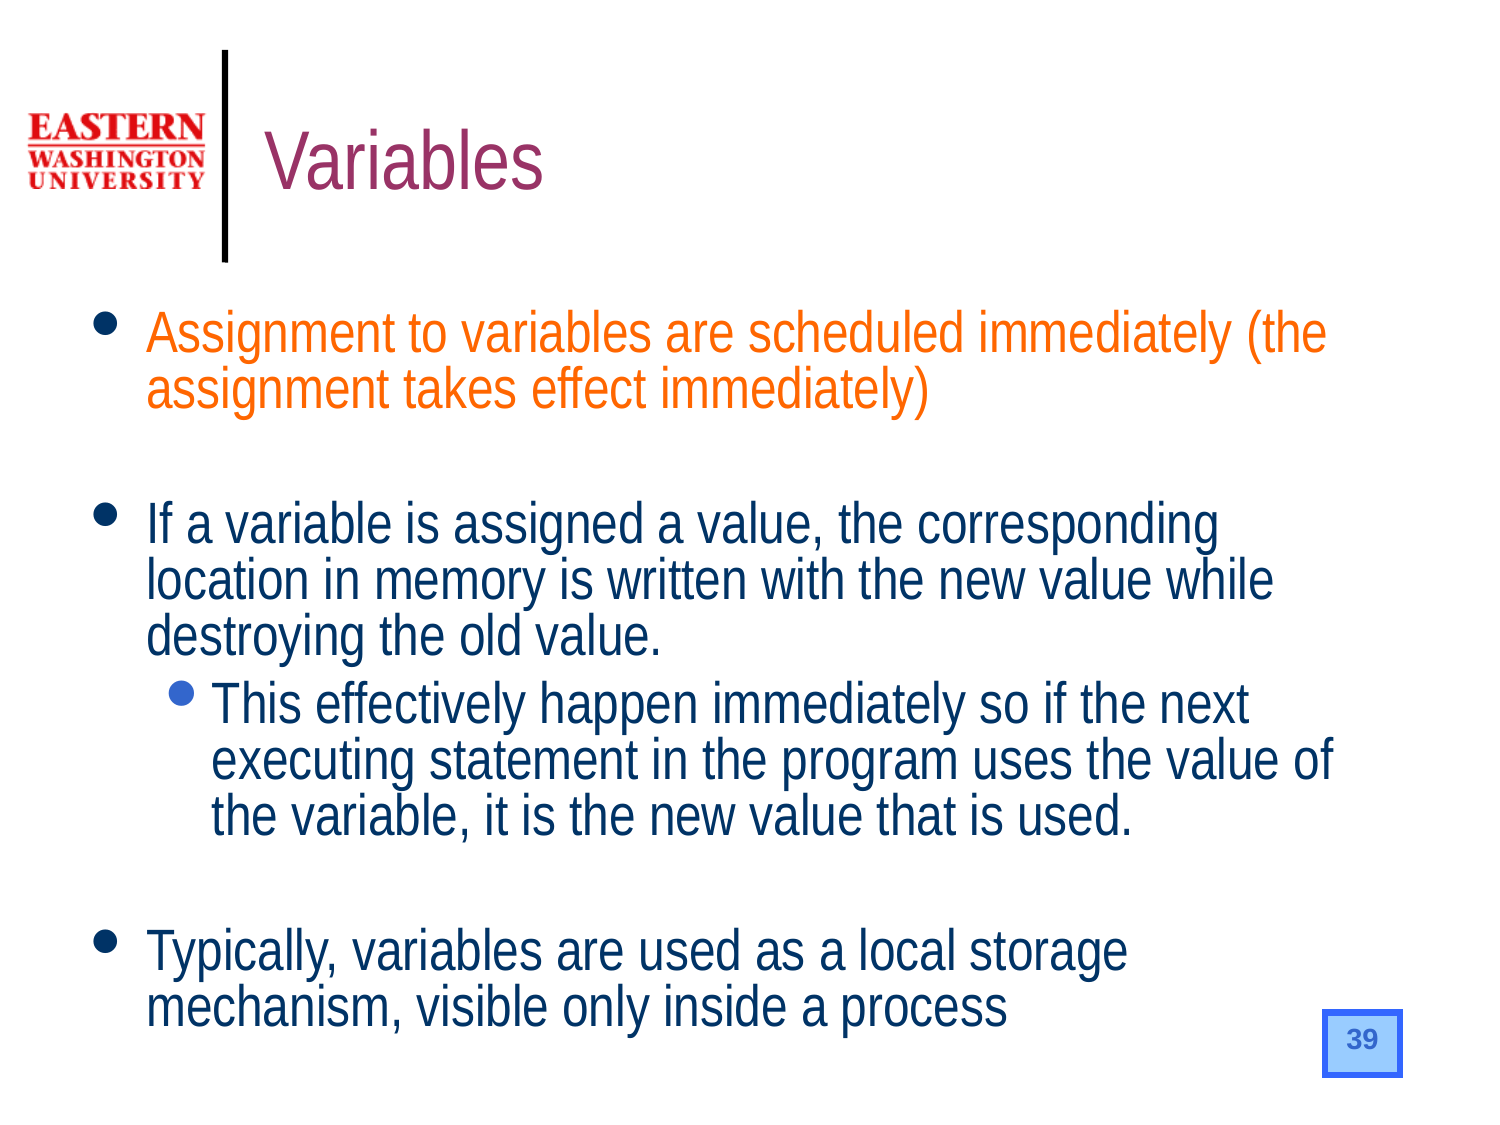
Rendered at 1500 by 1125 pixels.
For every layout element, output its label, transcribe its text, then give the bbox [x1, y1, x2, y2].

list Assignment to variables are scheduled immediately (the assignment takes effect immediately) If a variable is assigned a value, the corresponding location in memory is written with the new value while destroying the old value. This effectively happen immediately so if the next executing statement in the program uses the value of the variable, it is the new value that is used. Typically, variables are used as a local storage mechanism, visible only inside a process [74, 299, 1401, 1076]
title Variables [249, 30, 1401, 282]
picture [24, 112, 208, 189]
